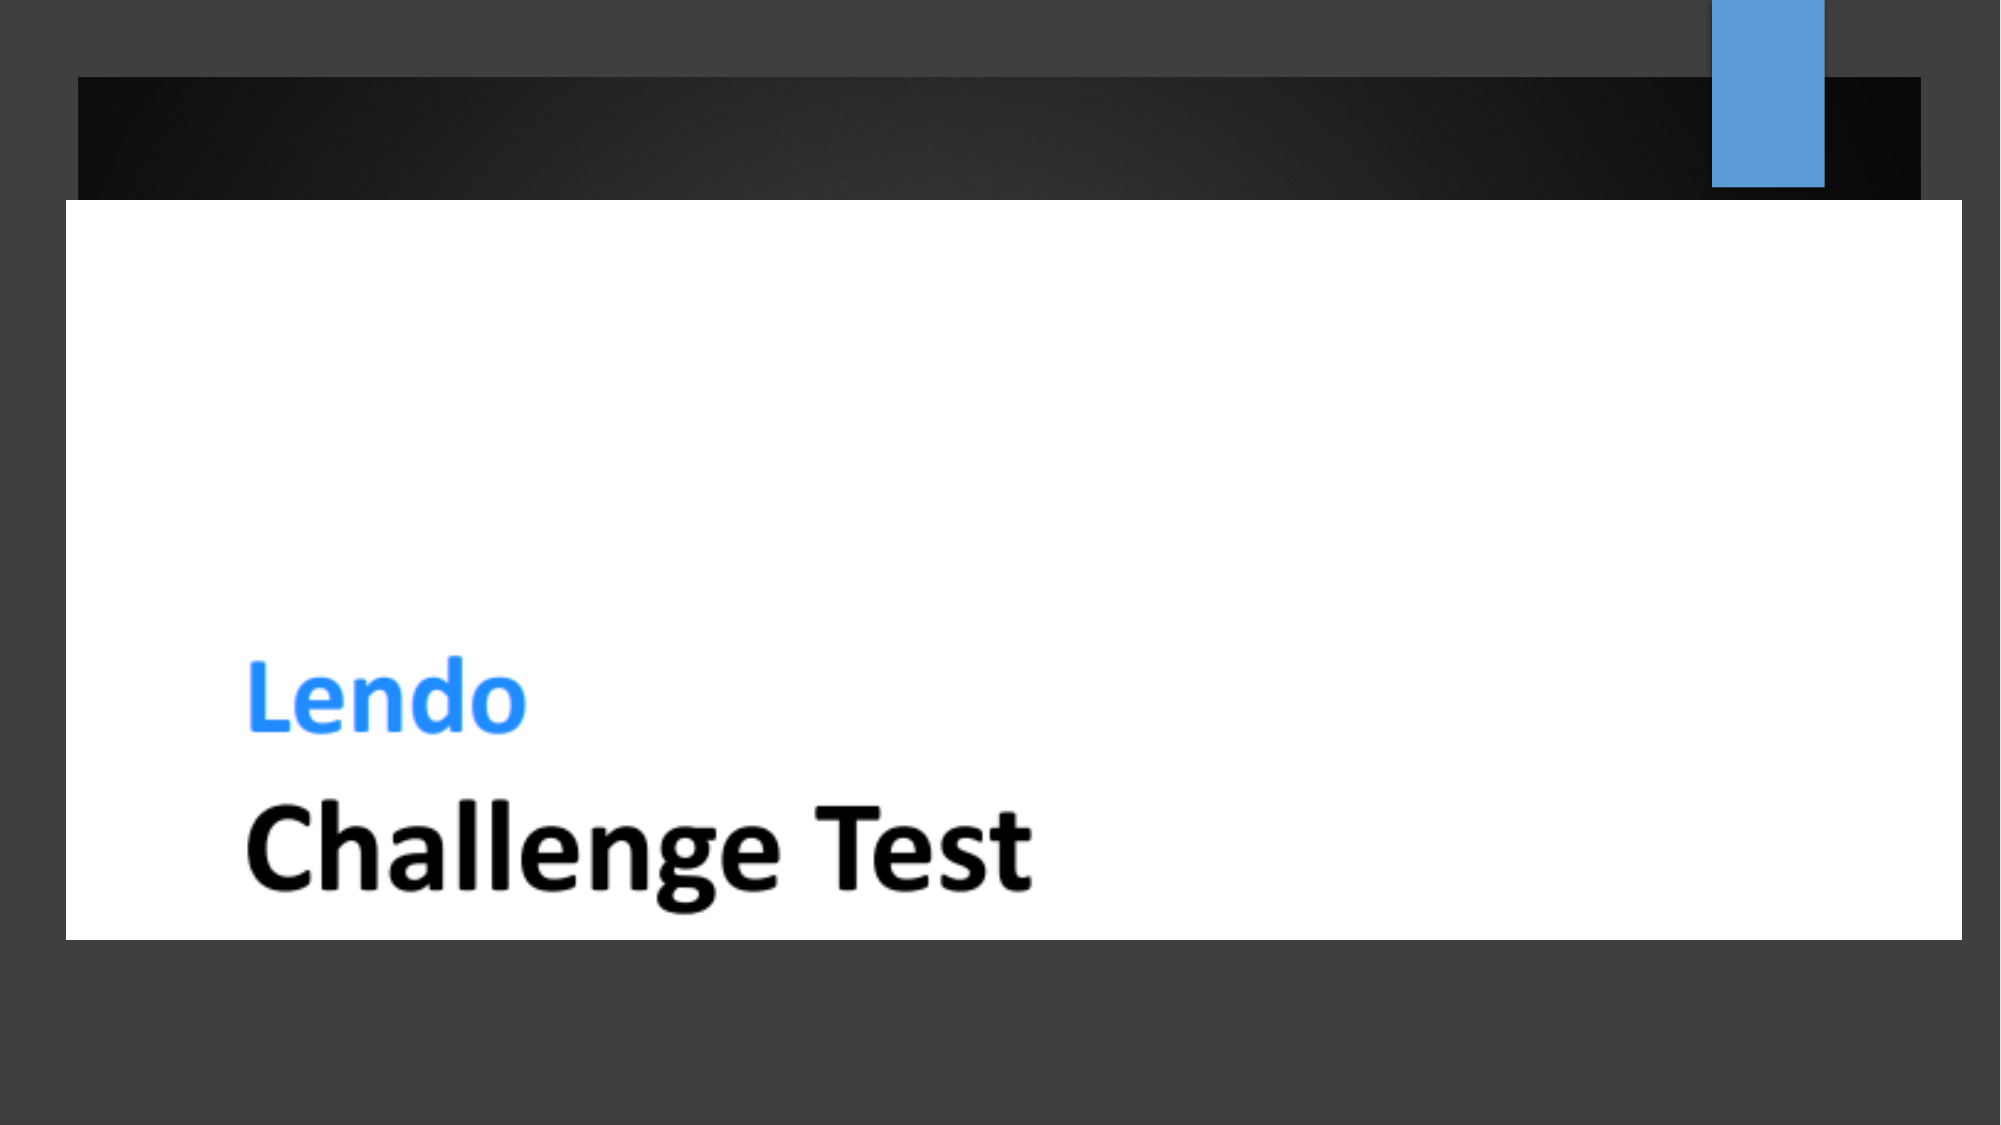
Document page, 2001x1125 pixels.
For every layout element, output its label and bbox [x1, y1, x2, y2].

picture [66, 199, 1962, 940]
